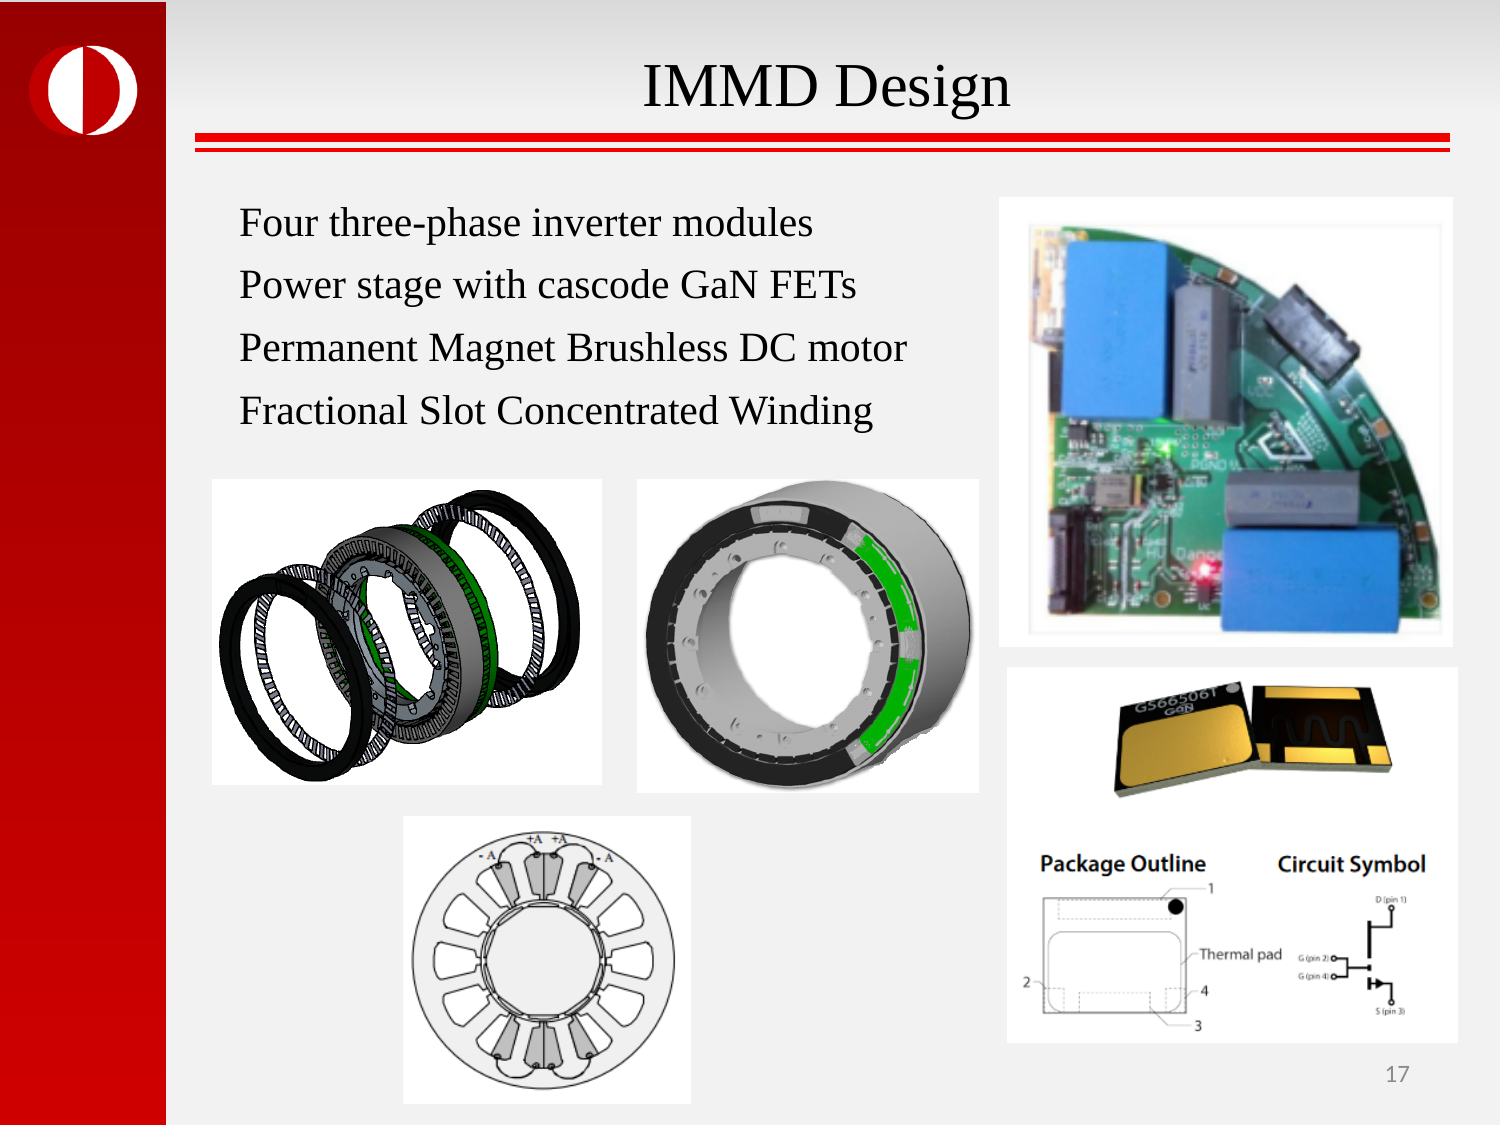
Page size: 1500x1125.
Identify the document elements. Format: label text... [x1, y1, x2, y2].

picture [637, 479, 979, 793]
text_box Four three-phase inverter modules Power stage with cascode GaN FETs Permanent Magnet Brushless DC motor Fractional Slot Concentrated Winding [224, 187, 1158, 440]
picture [26, 43, 140, 138]
slide_number 17 [1074, 1052, 1425, 1103]
text_box [0, 0, 168, 1125]
picture [212, 479, 603, 786]
picture [1007, 666, 1458, 1043]
text_box IMMD Design [227, 36, 1428, 127]
picture [999, 197, 1453, 647]
picture [403, 816, 692, 1105]
